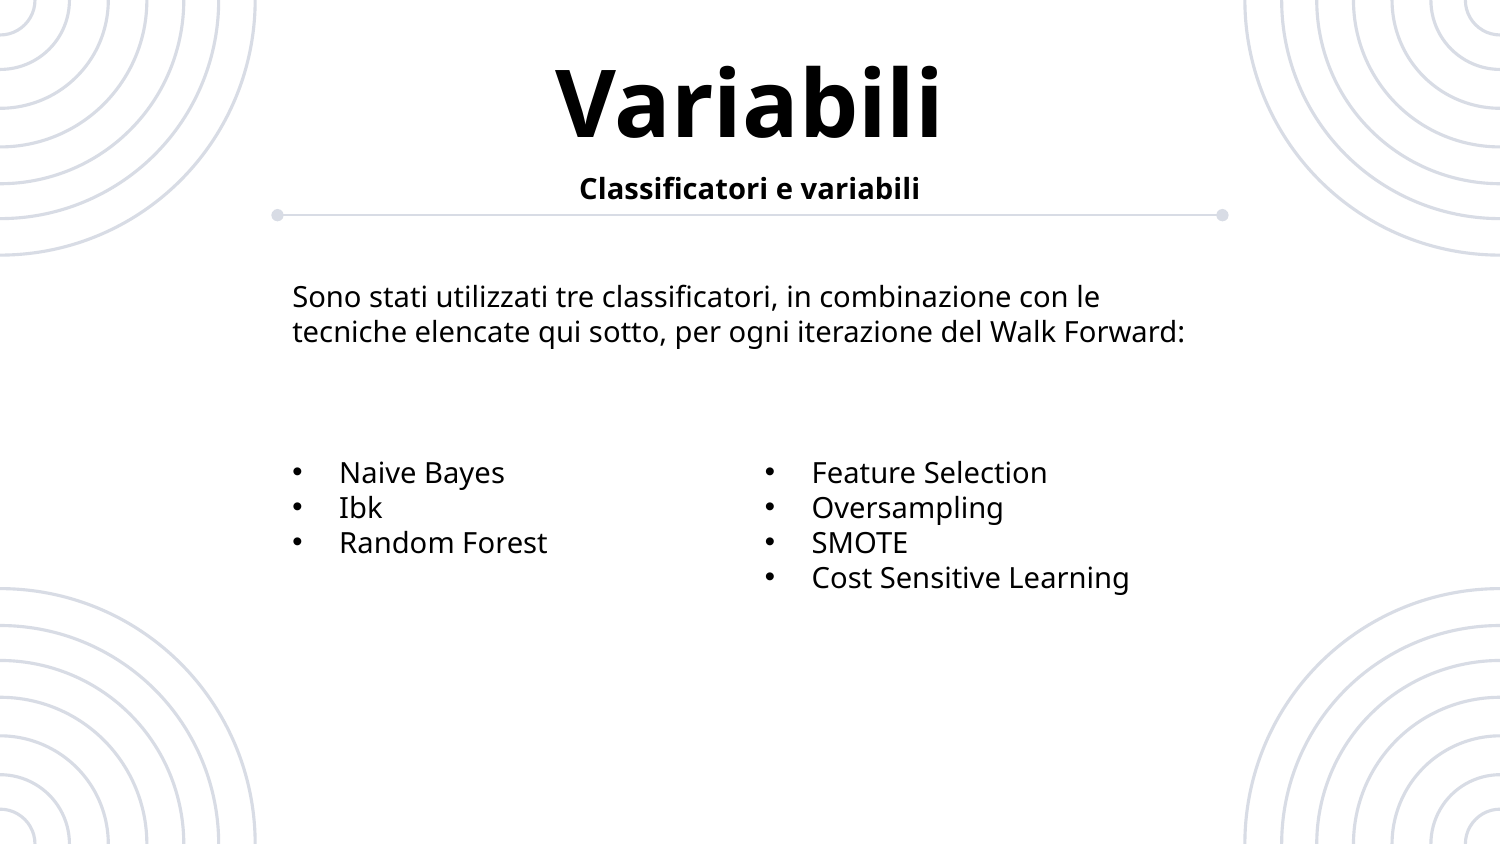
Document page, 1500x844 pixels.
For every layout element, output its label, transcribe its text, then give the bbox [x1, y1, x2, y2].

text_box Variabili [260, 28, 1239, 123]
text_box Feature Selection Oversampling SMOTE Cost Sensitive Learning [750, 446, 1258, 602]
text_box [1244, 0, 1500, 256]
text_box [1244, 588, 1500, 844]
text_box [0, 588, 256, 844]
text_box Classificatori e variabili [260, 155, 1239, 216]
text_box Sono stati utilizzati tre classificatori, in combinazione con le tecniche elencate qui sotto, per ogni iterazione del Walk Forward: [277, 270, 1223, 356]
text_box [0, 0, 256, 256]
text_box Naive Bayes Ibk Random Forest [277, 446, 693, 567]
